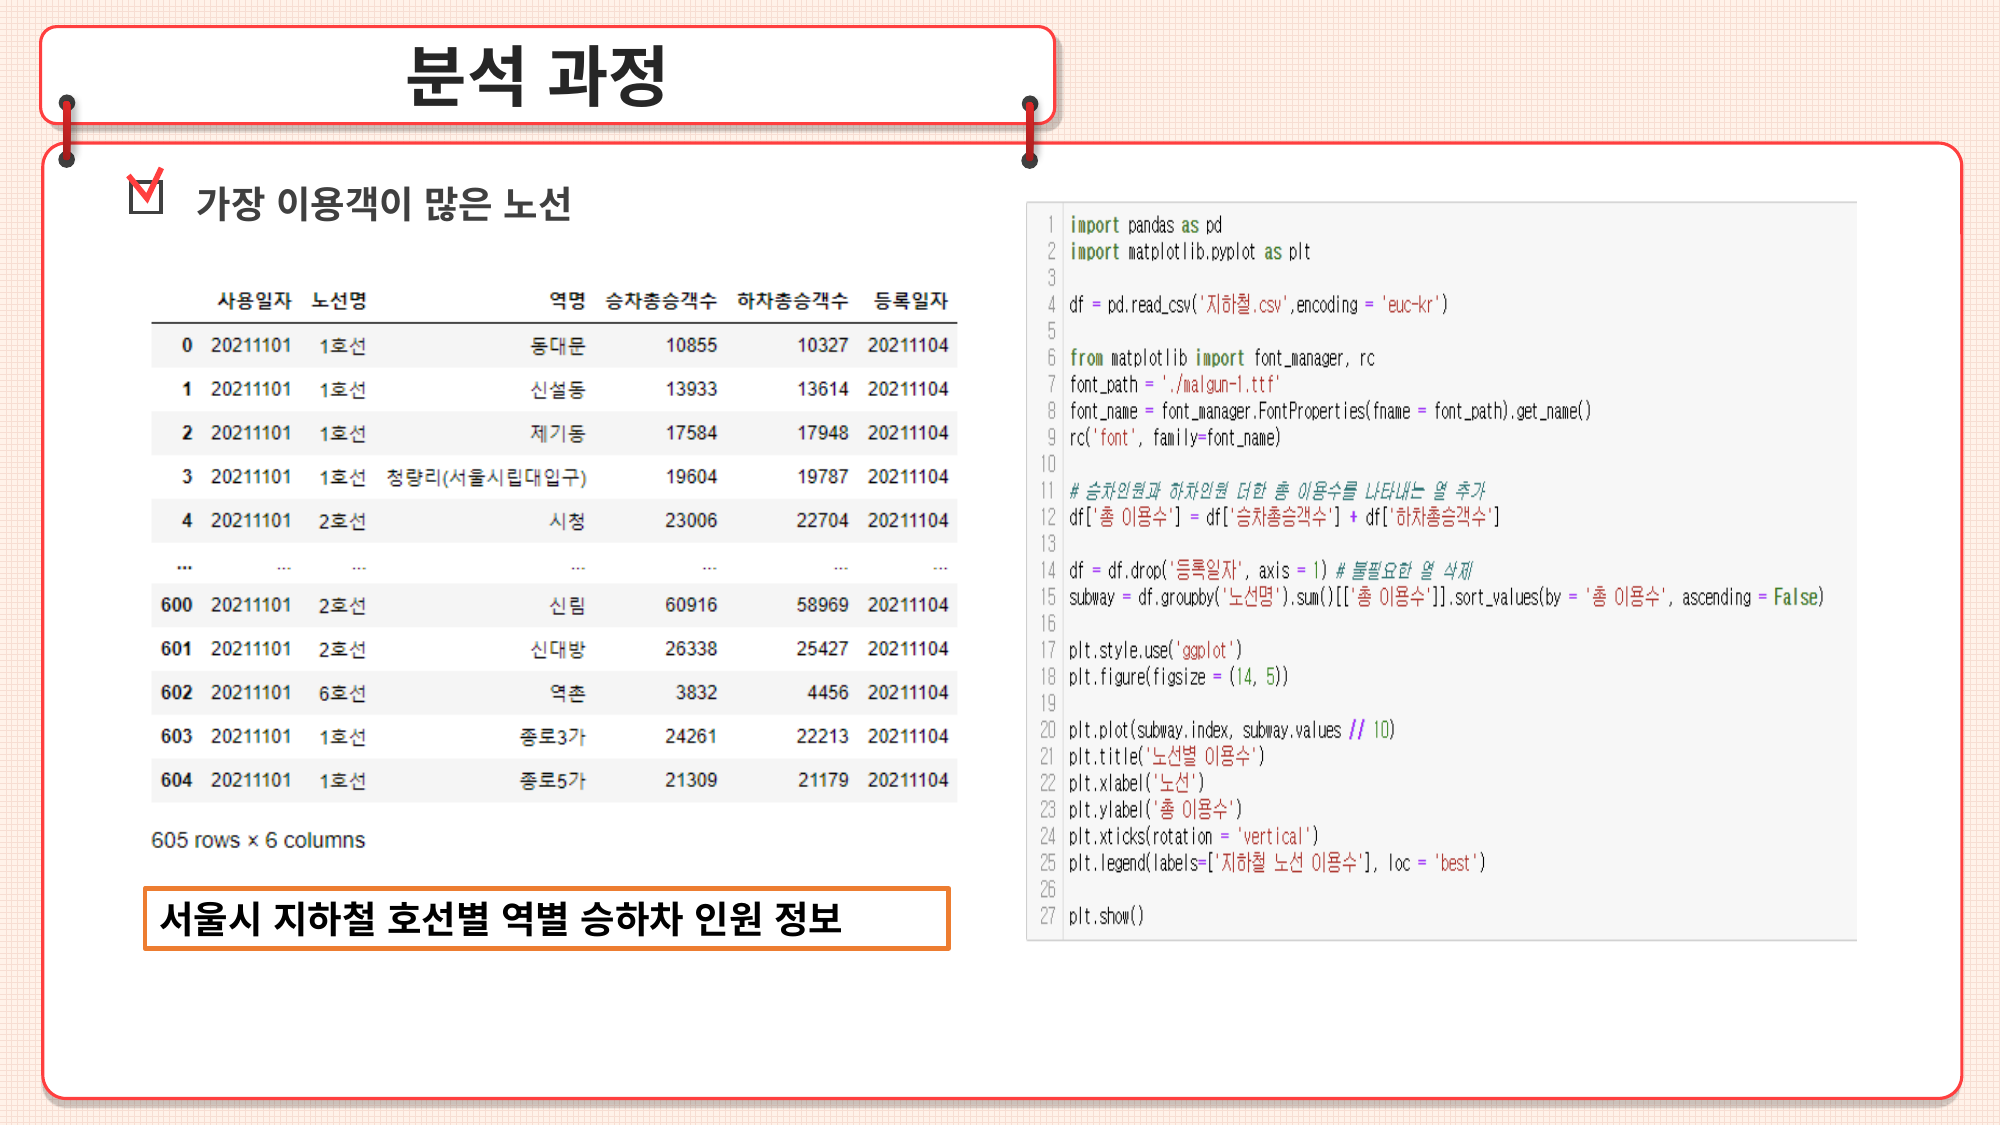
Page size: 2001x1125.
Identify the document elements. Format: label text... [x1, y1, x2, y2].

text_box 분석 과정 [39, 25, 1056, 125]
picture [144, 263, 992, 884]
text_box [41, 141, 1963, 1100]
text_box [1021, 95, 1039, 169]
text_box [58, 94, 76, 168]
text_box 가장 이용객이 많은 노선 [181, 151, 637, 234]
picture [1026, 197, 1858, 943]
text_box 서울시 지하철 호선별 역별 승하차 인원 정보 [144, 888, 949, 949]
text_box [128, 167, 162, 213]
